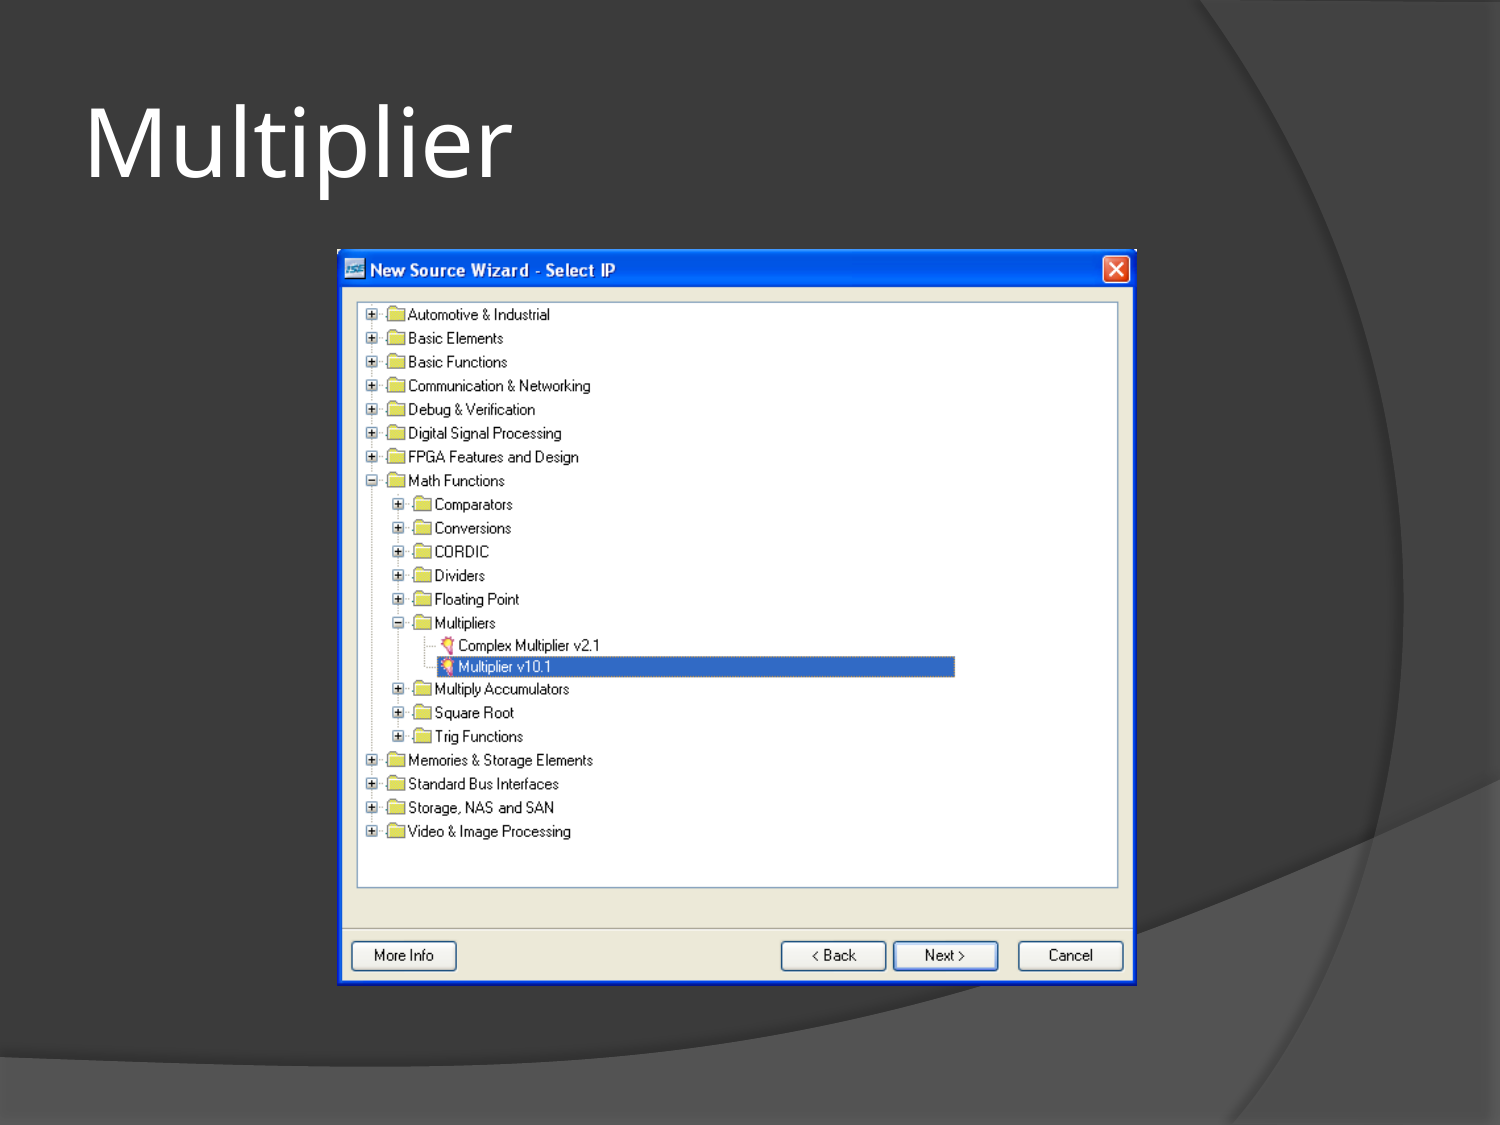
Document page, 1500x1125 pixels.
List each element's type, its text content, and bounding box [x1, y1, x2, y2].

title Multiplier [75, 45, 1300, 233]
picture [337, 249, 1137, 987]
